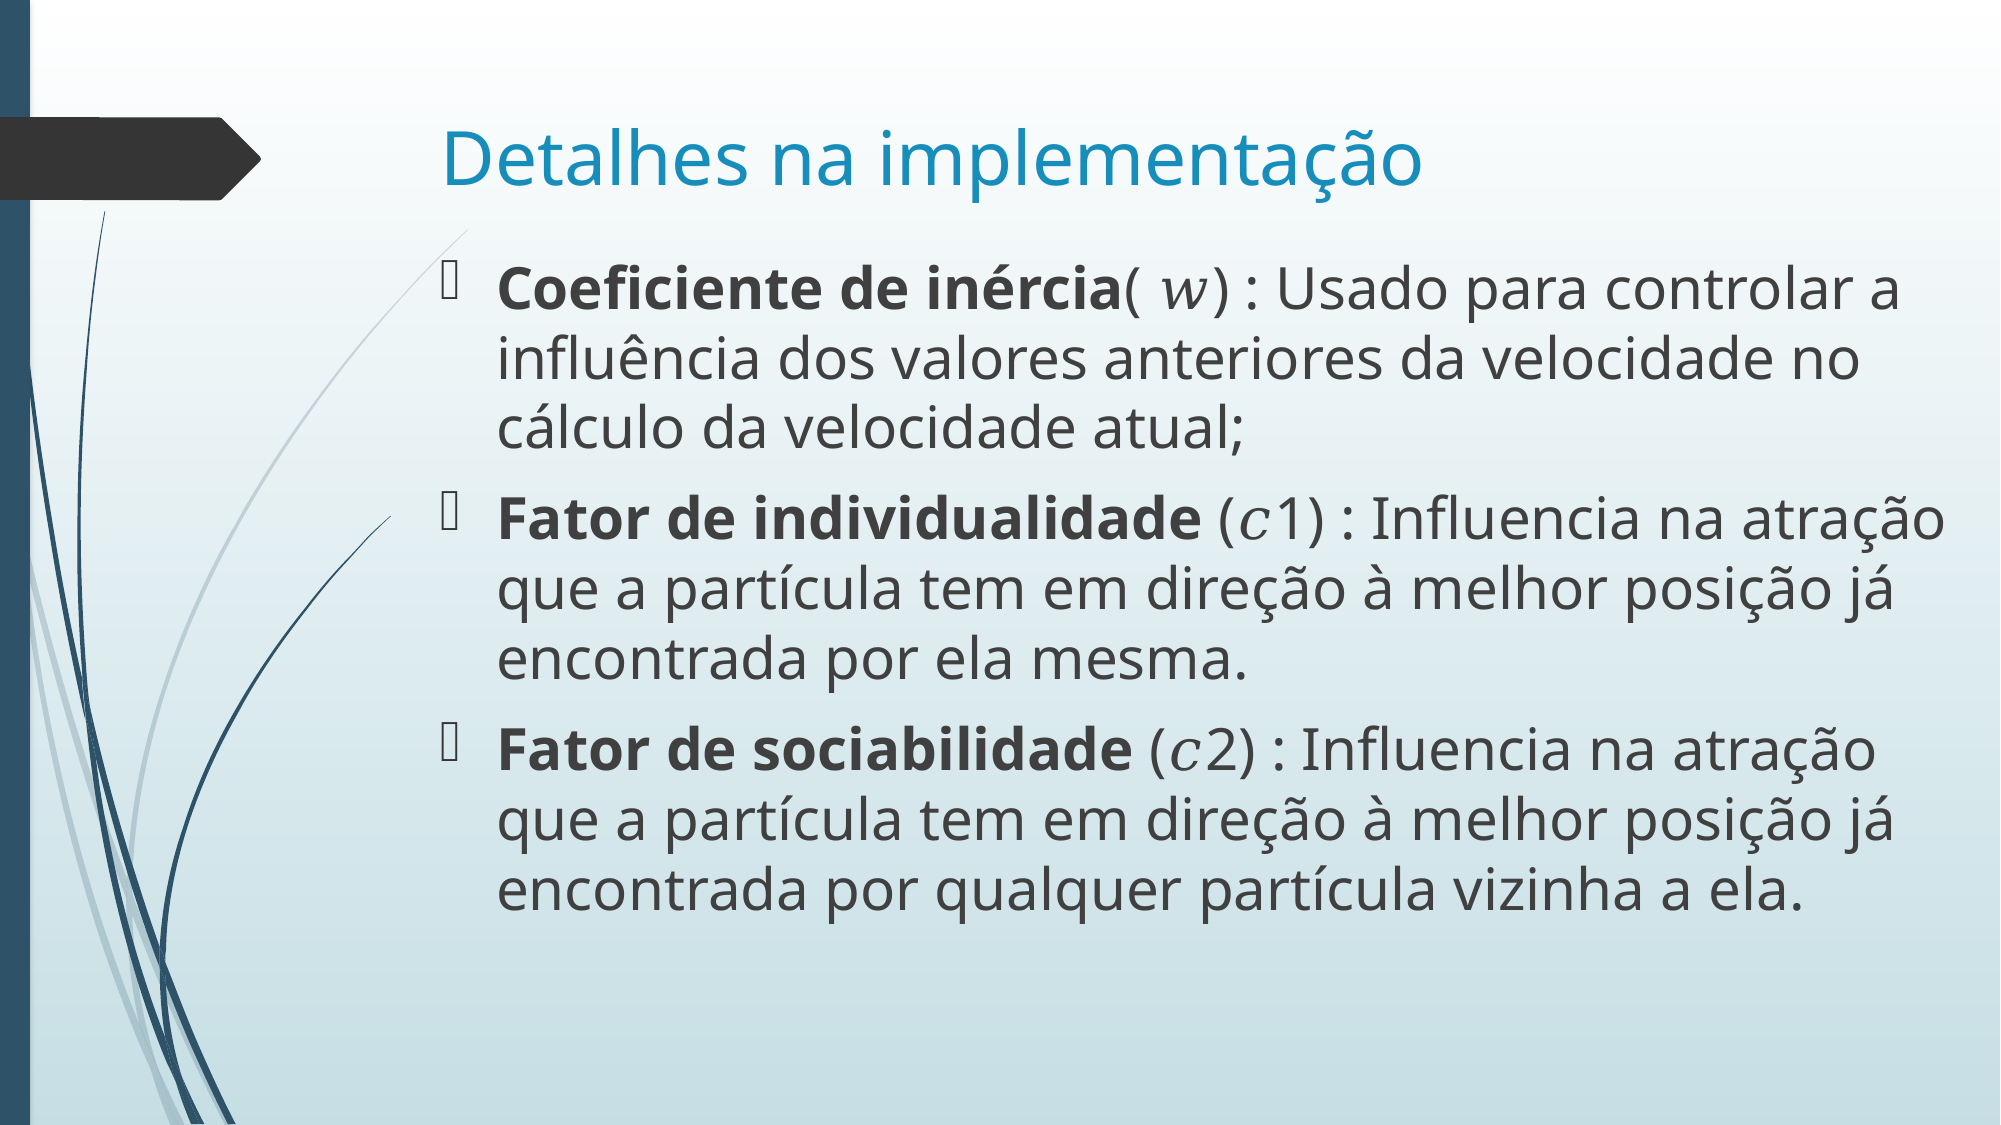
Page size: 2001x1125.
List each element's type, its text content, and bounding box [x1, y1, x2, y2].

title Detalhes na implementação [425, 102, 1888, 243]
list Coeficiente de inércia( 𝑤) : Usado para controlar a influência dos valores anteriores da velocidade no cálculo da velocidade atual; Fator de individualidade (𝑐1) : Influencia na atração que a partícula tem em direção à melhor posição já encontrada por ela mesma. Fator de sociabilidade (𝑐2) : Influencia na atração que a partícula tem em direção à melhor posição já encontrada por qualquer partícula vizinha a ela. [424, 243, 1976, 1094]
